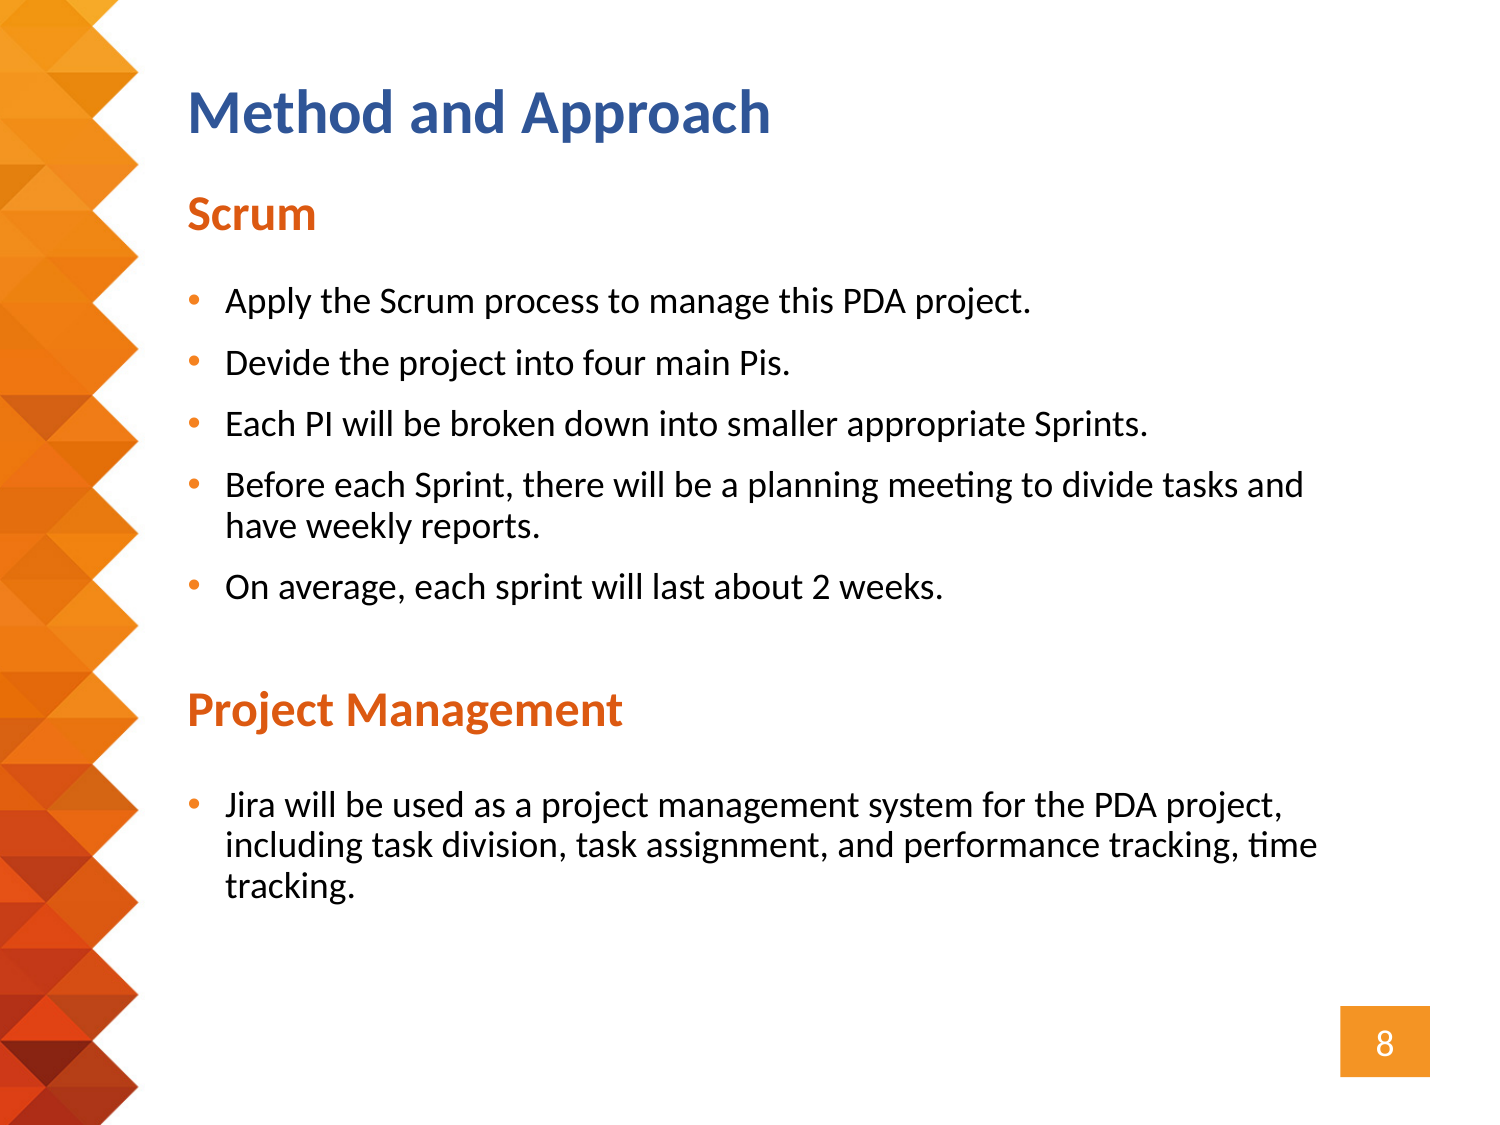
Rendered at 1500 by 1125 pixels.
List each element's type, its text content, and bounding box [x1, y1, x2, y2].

text_box Apply the Scrum process to manage this PDA project. Devide the project into four main Pis. Each PI will be broken down into smaller appropriate Sprints. Before each Sprint, there will be a planning meeting to divide tasks and have weekly reports. On average, each sprint will last about 2 weeks. [172, 273, 1380, 666]
picture [0, 0, 1500, 1125]
text_box Scrum [172, 168, 923, 248]
text_box Method and Approach [172, 71, 923, 155]
text_box Project Management [172, 665, 923, 745]
text_box 8 [1339, 1005, 1431, 1078]
text_box Jira will be used as a project management system for the PDA project, including task division, task assignment, and performance tracking, time tracking. [172, 777, 1340, 957]
